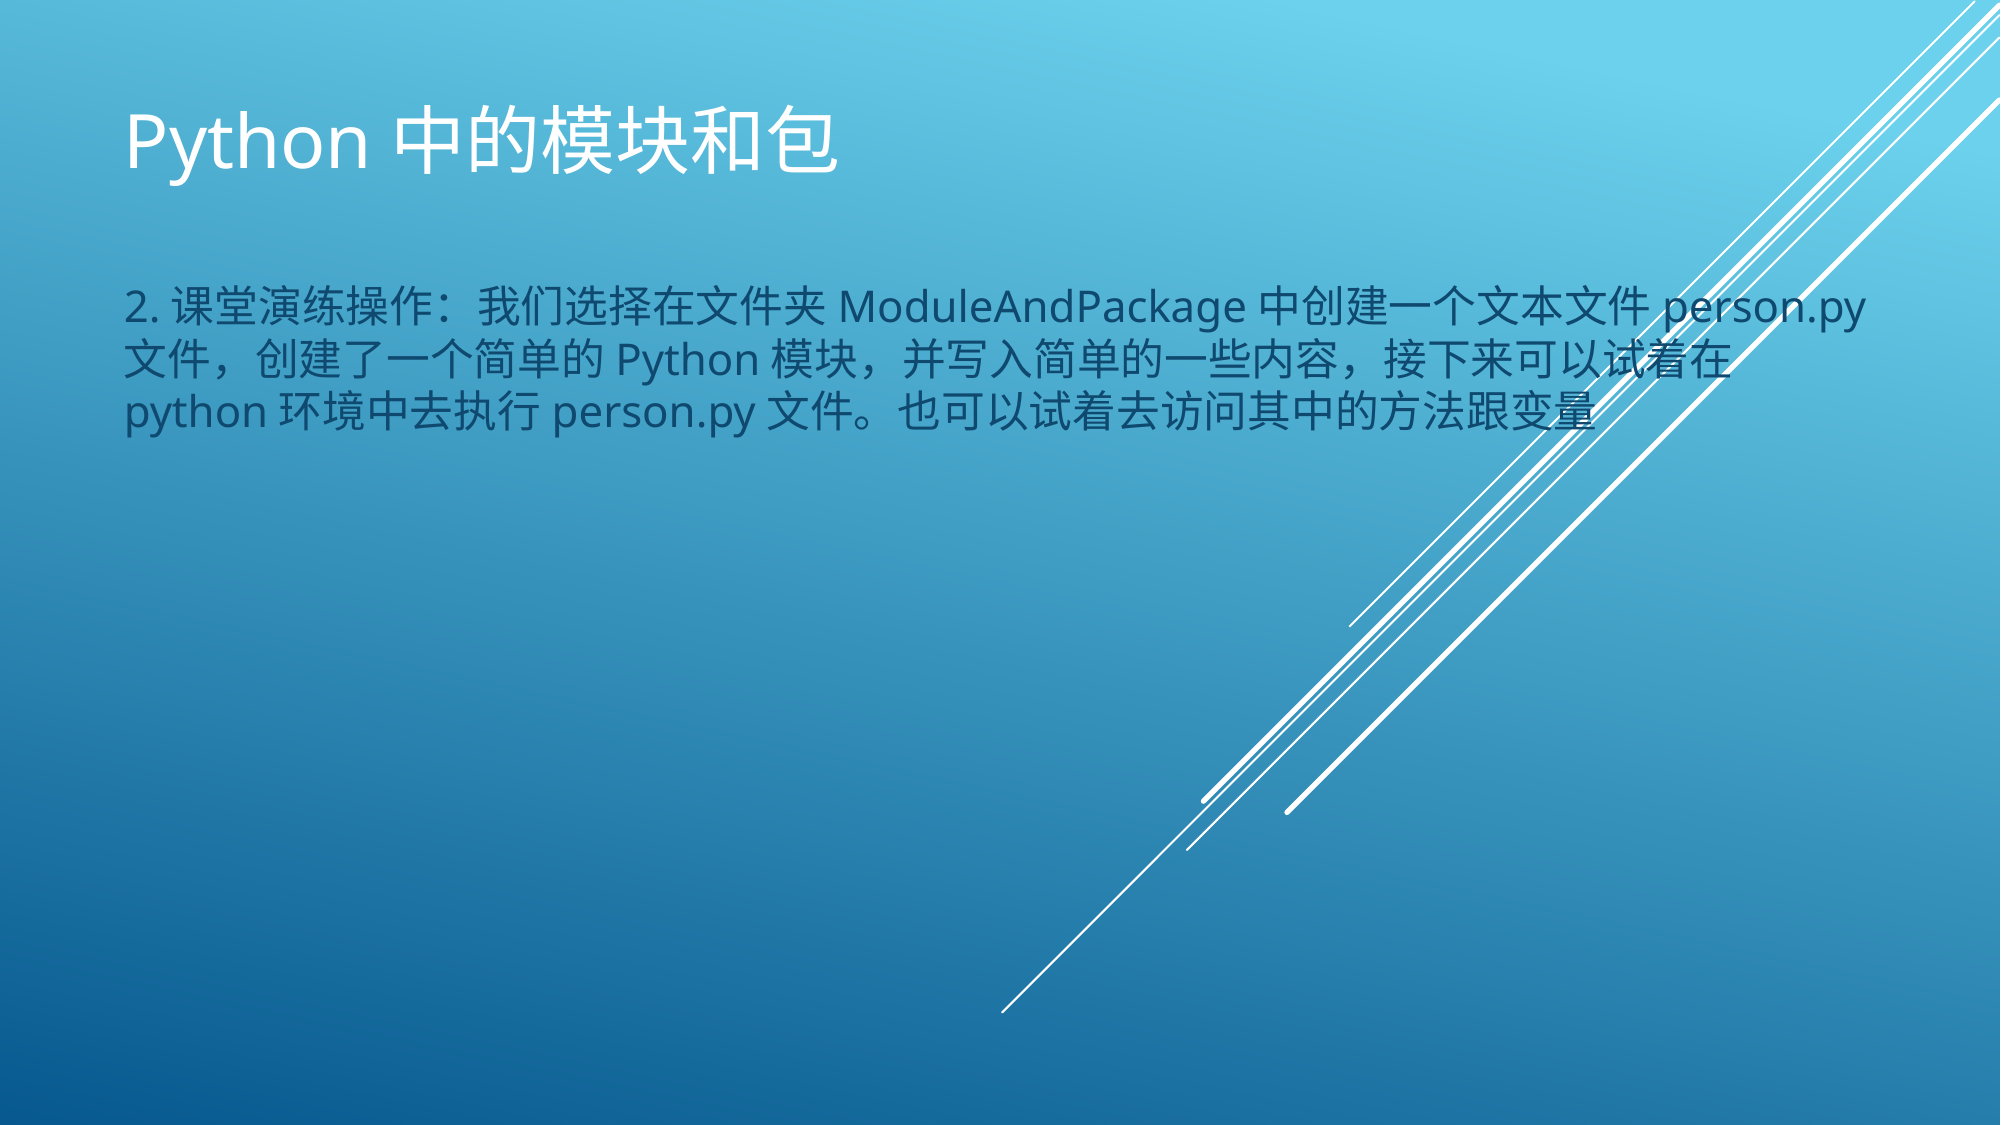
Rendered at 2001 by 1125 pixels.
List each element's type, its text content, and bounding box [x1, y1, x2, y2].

text_box Python中的模块和包 2.课堂演练操作：我们选择在文件夹ModuleAndPackage中创建一个文本文件person.py文件，创建了一个简单的Python模块，并写入简单的一些内容，接下来可以试着在python环境中去执行person.py文件。也可以试着去访问其中的方法跟变量 [108, 86, 1902, 870]
